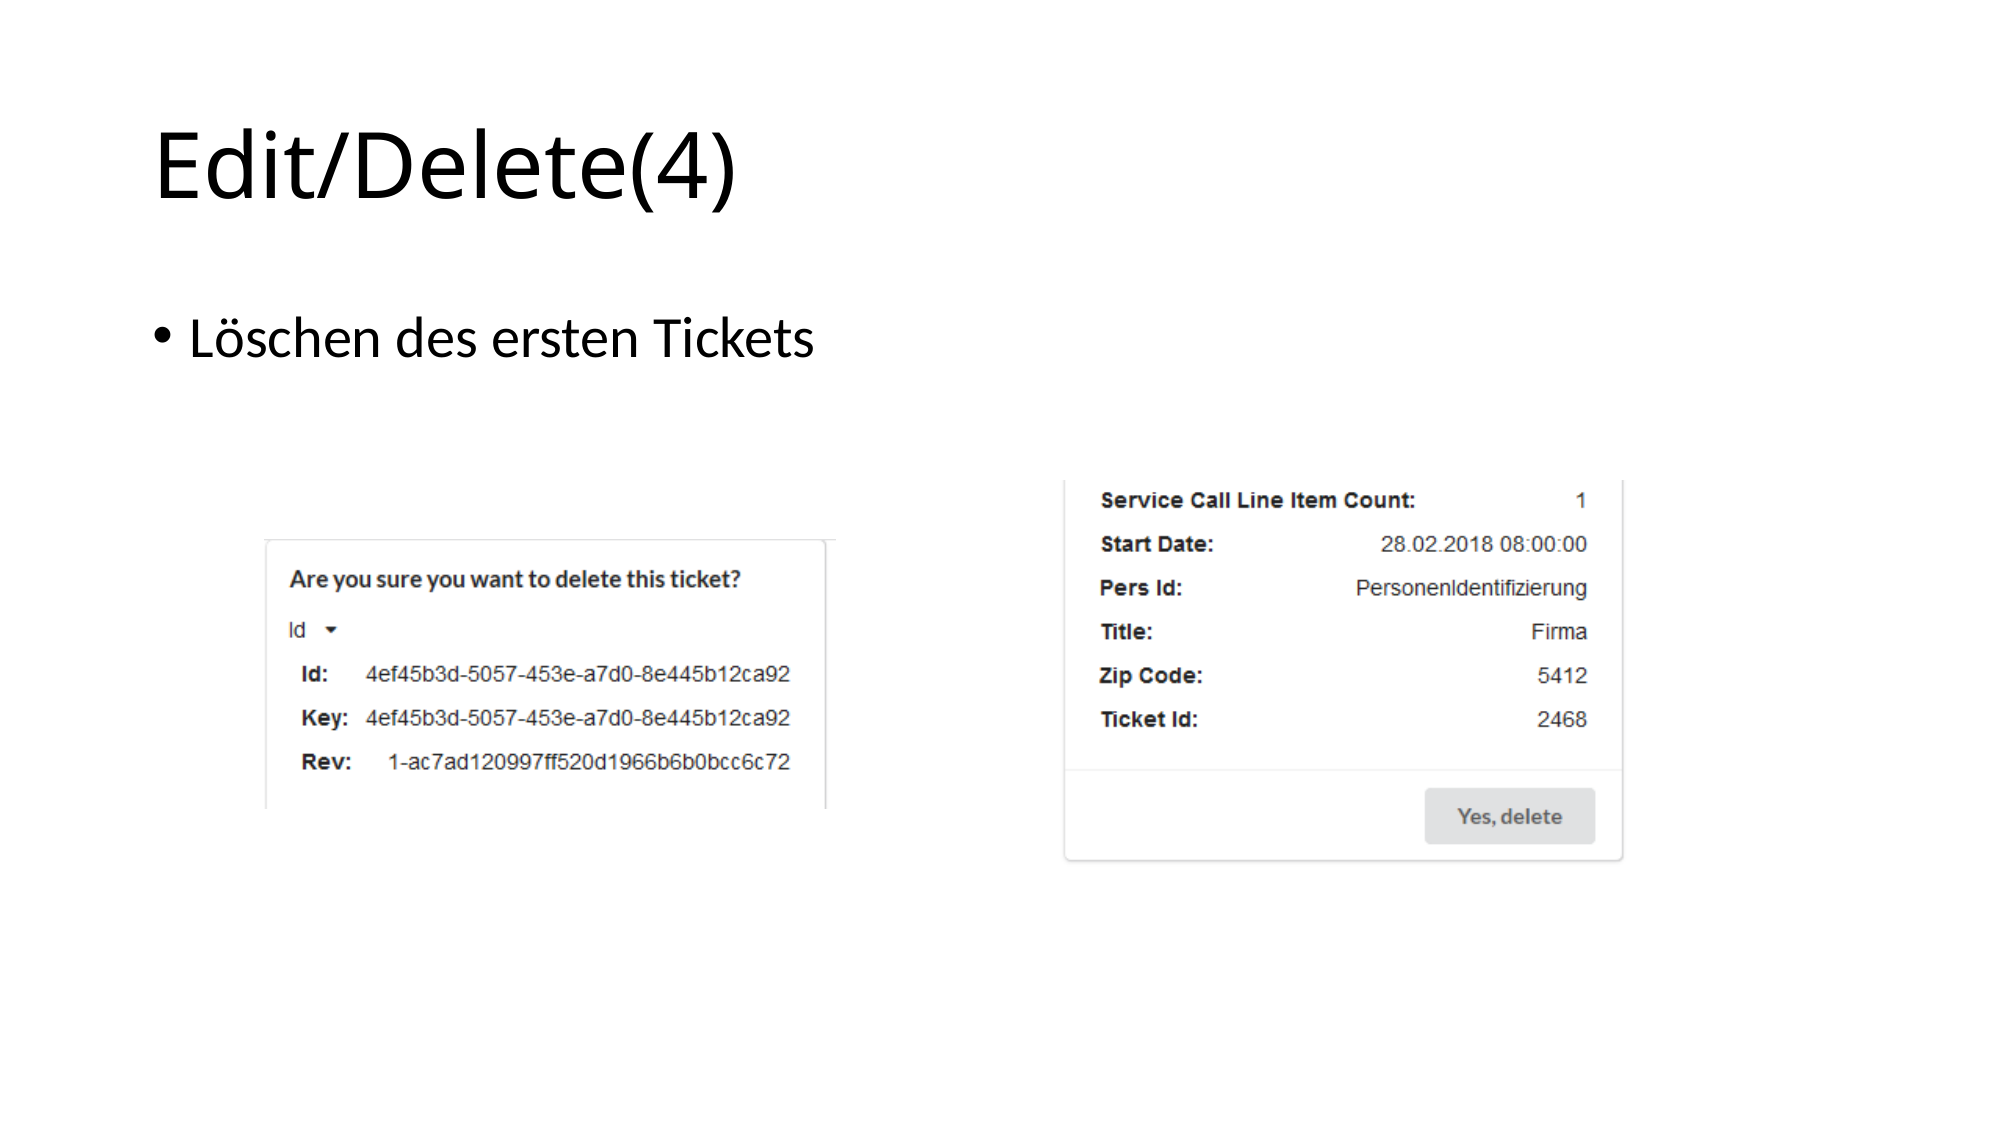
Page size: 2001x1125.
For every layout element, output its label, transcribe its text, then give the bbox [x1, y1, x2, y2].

picture [264, 539, 836, 809]
title Edit/Delete(4) [137, 59, 1863, 278]
list Löschen des ersten Tickets [137, 299, 1863, 1014]
picture [1056, 480, 1641, 869]
